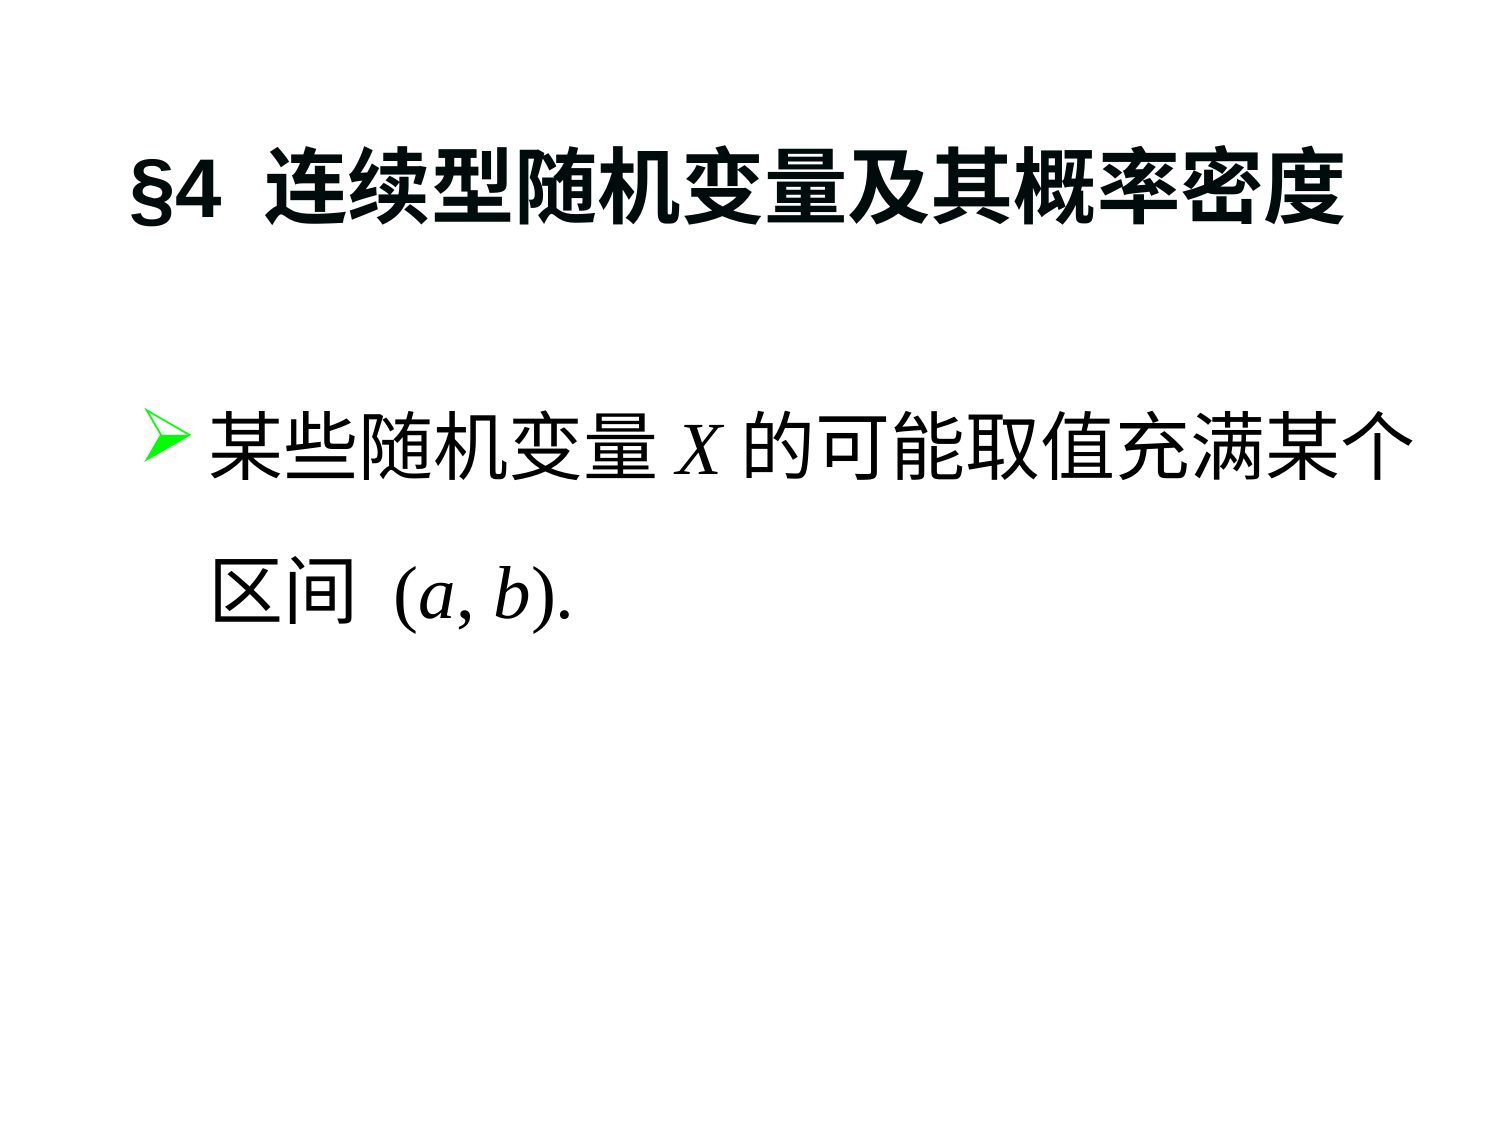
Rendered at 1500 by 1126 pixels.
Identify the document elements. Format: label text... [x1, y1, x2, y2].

list 某些随机变量X的可能取值充满某个区间 (a, b). [123, 338, 1437, 885]
text_box §4 连续型随机变量及其概率密度 [53, 126, 1424, 242]
